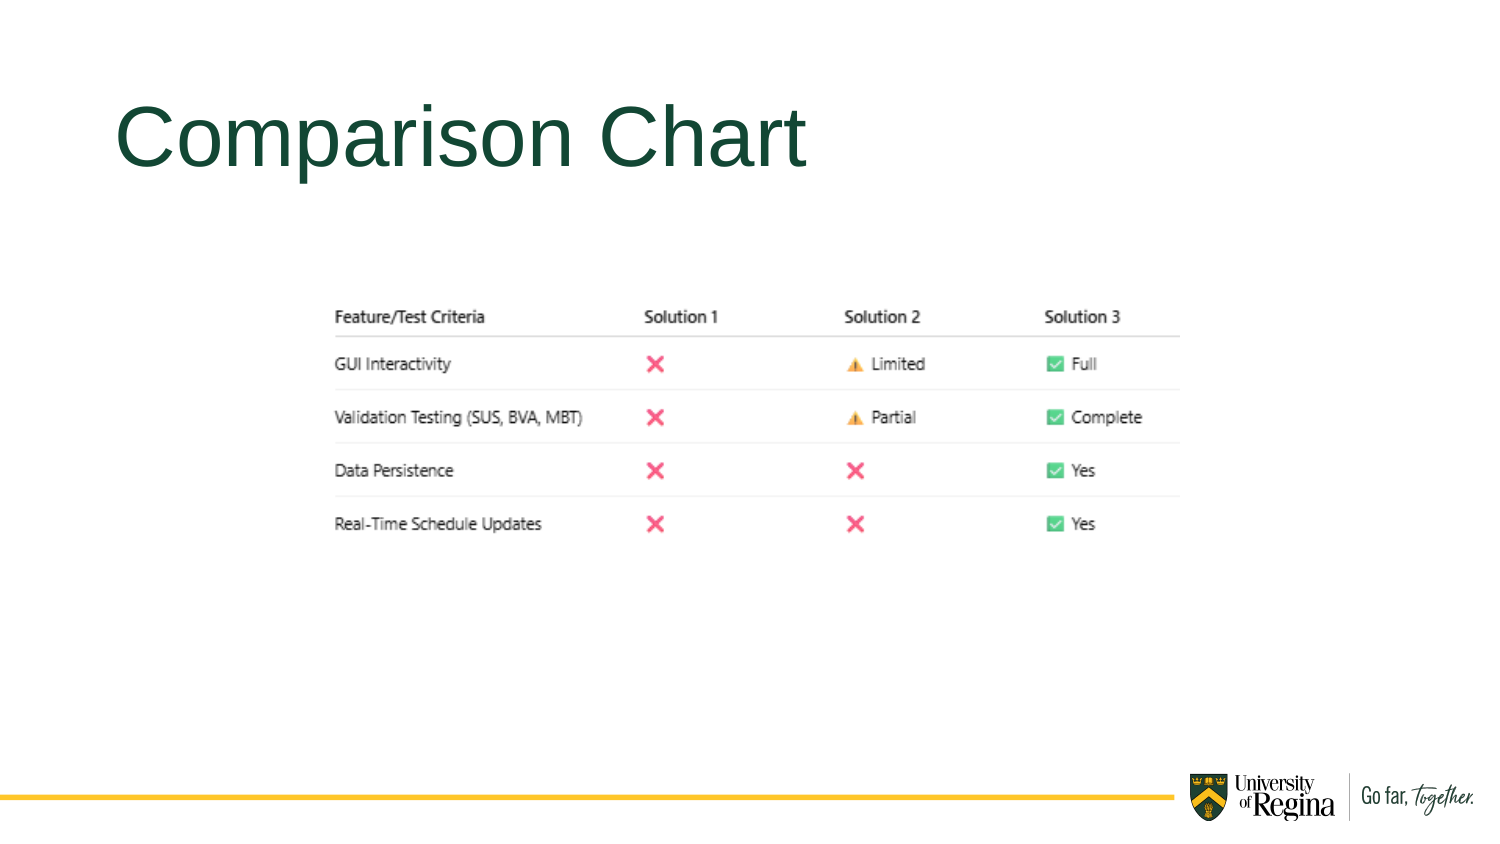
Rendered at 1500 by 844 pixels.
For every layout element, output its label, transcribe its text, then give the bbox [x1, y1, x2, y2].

picture [1190, 773, 1473, 821]
picture [319, 295, 1180, 549]
list Comparison Chart [103, 86, 1439, 179]
